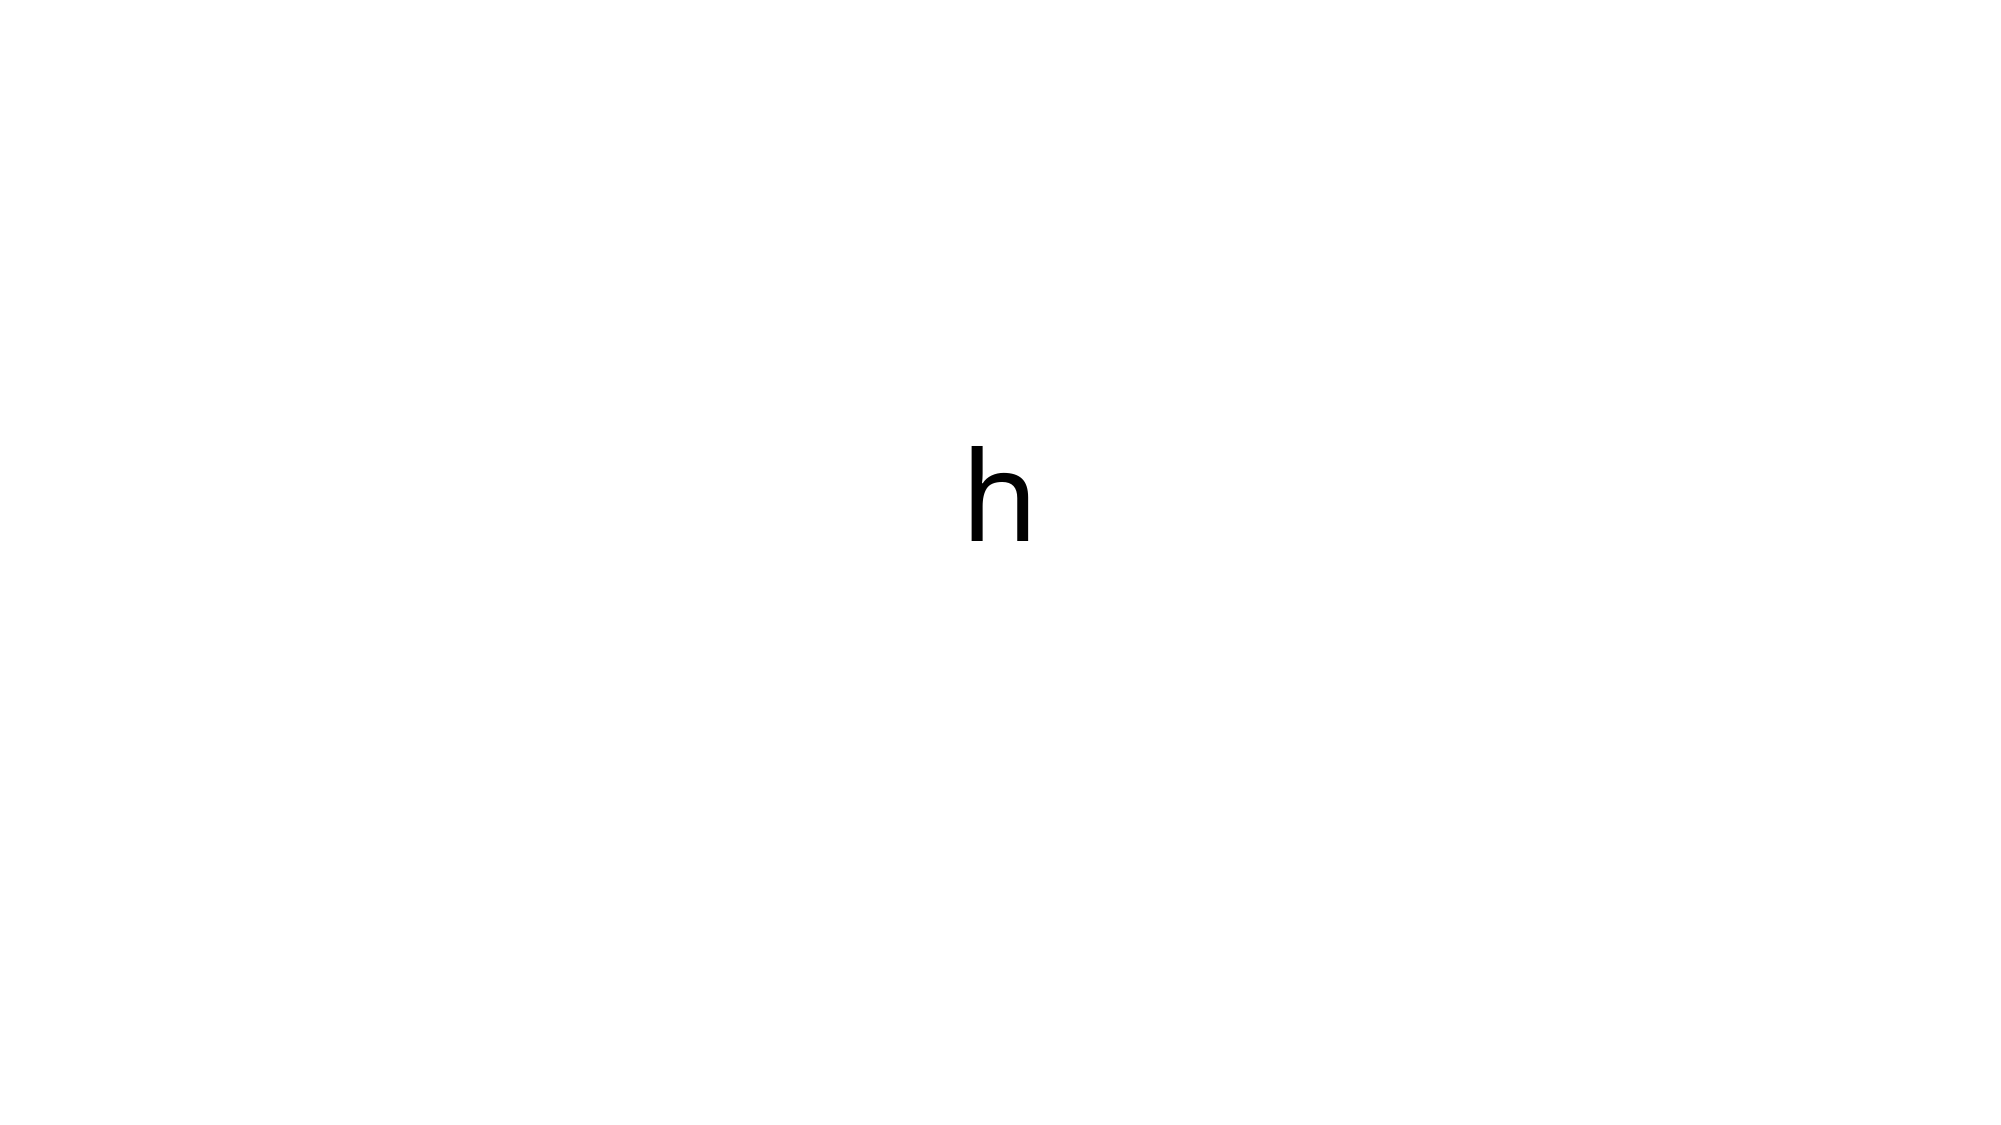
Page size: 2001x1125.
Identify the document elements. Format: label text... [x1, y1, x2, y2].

title h [249, 184, 1750, 576]
